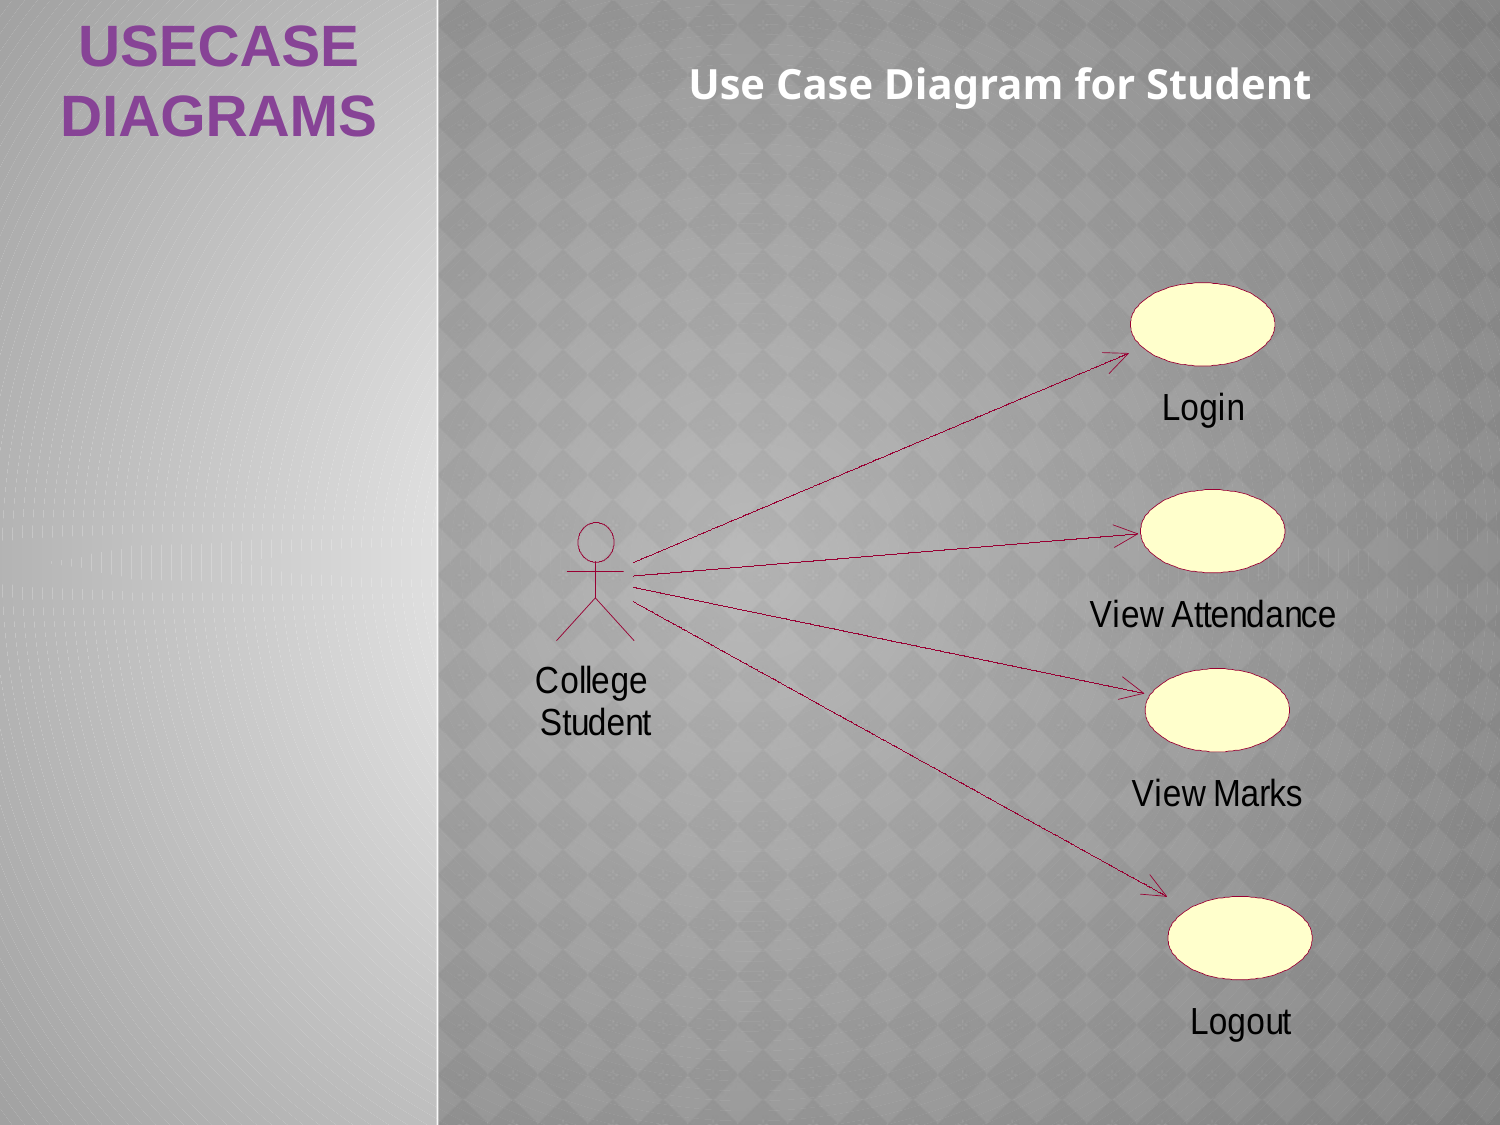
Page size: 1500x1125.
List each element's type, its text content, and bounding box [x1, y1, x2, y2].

text_box Use Case Diagram for Student [562, 50, 1438, 115]
text_box USECASE DIAGRAMS [0, 0, 438, 156]
picture [436, 237, 1500, 1125]
